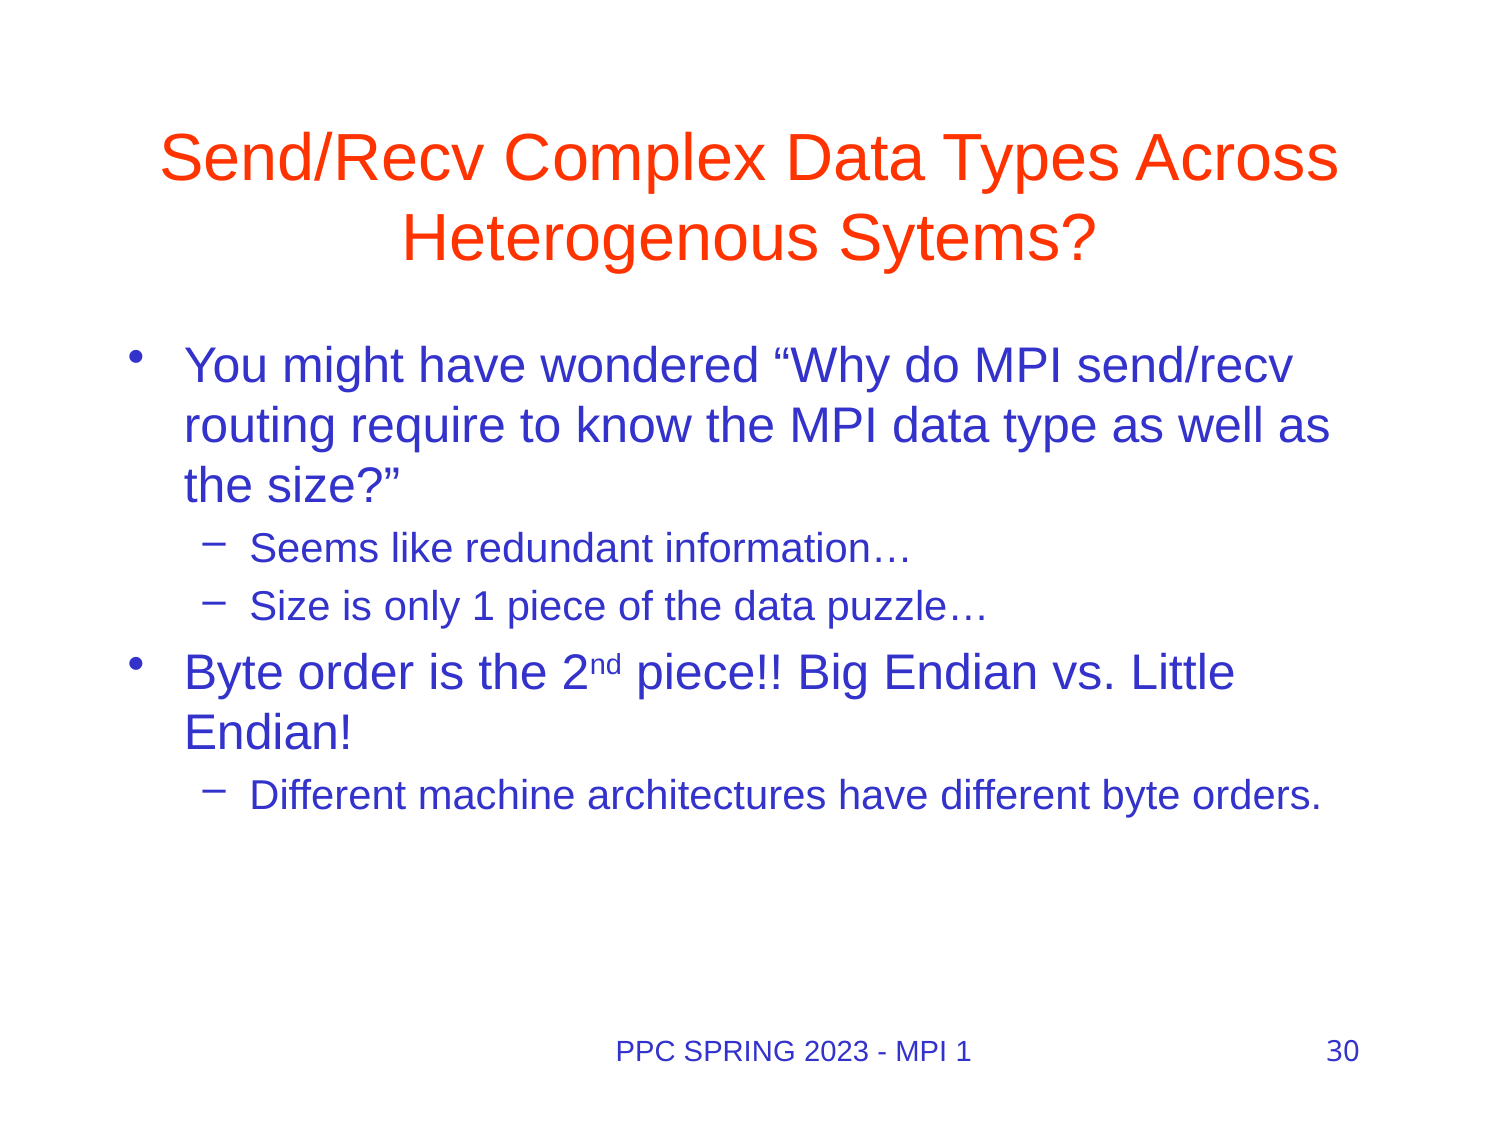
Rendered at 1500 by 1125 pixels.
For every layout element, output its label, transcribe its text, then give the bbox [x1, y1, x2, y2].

list You might have wondered “Why do MPI send/recv routing require to know the MPI data type as well as the size?” Seems like redundant information… Size is only 1 piece of the data puzzle… Byte order is the 2nd piece!! Big Endian vs. Little Endian! Different machine architectures have different byte orders. [112, 324, 1388, 1000]
slide_number 30 [1224, 1024, 1376, 1101]
title Send/Recv Complex Data Types Across Heterogenous Sytems? [112, 99, 1388, 288]
footer PPC SPRING 2023 - MPI 1 [387, 1024, 1201, 1101]
